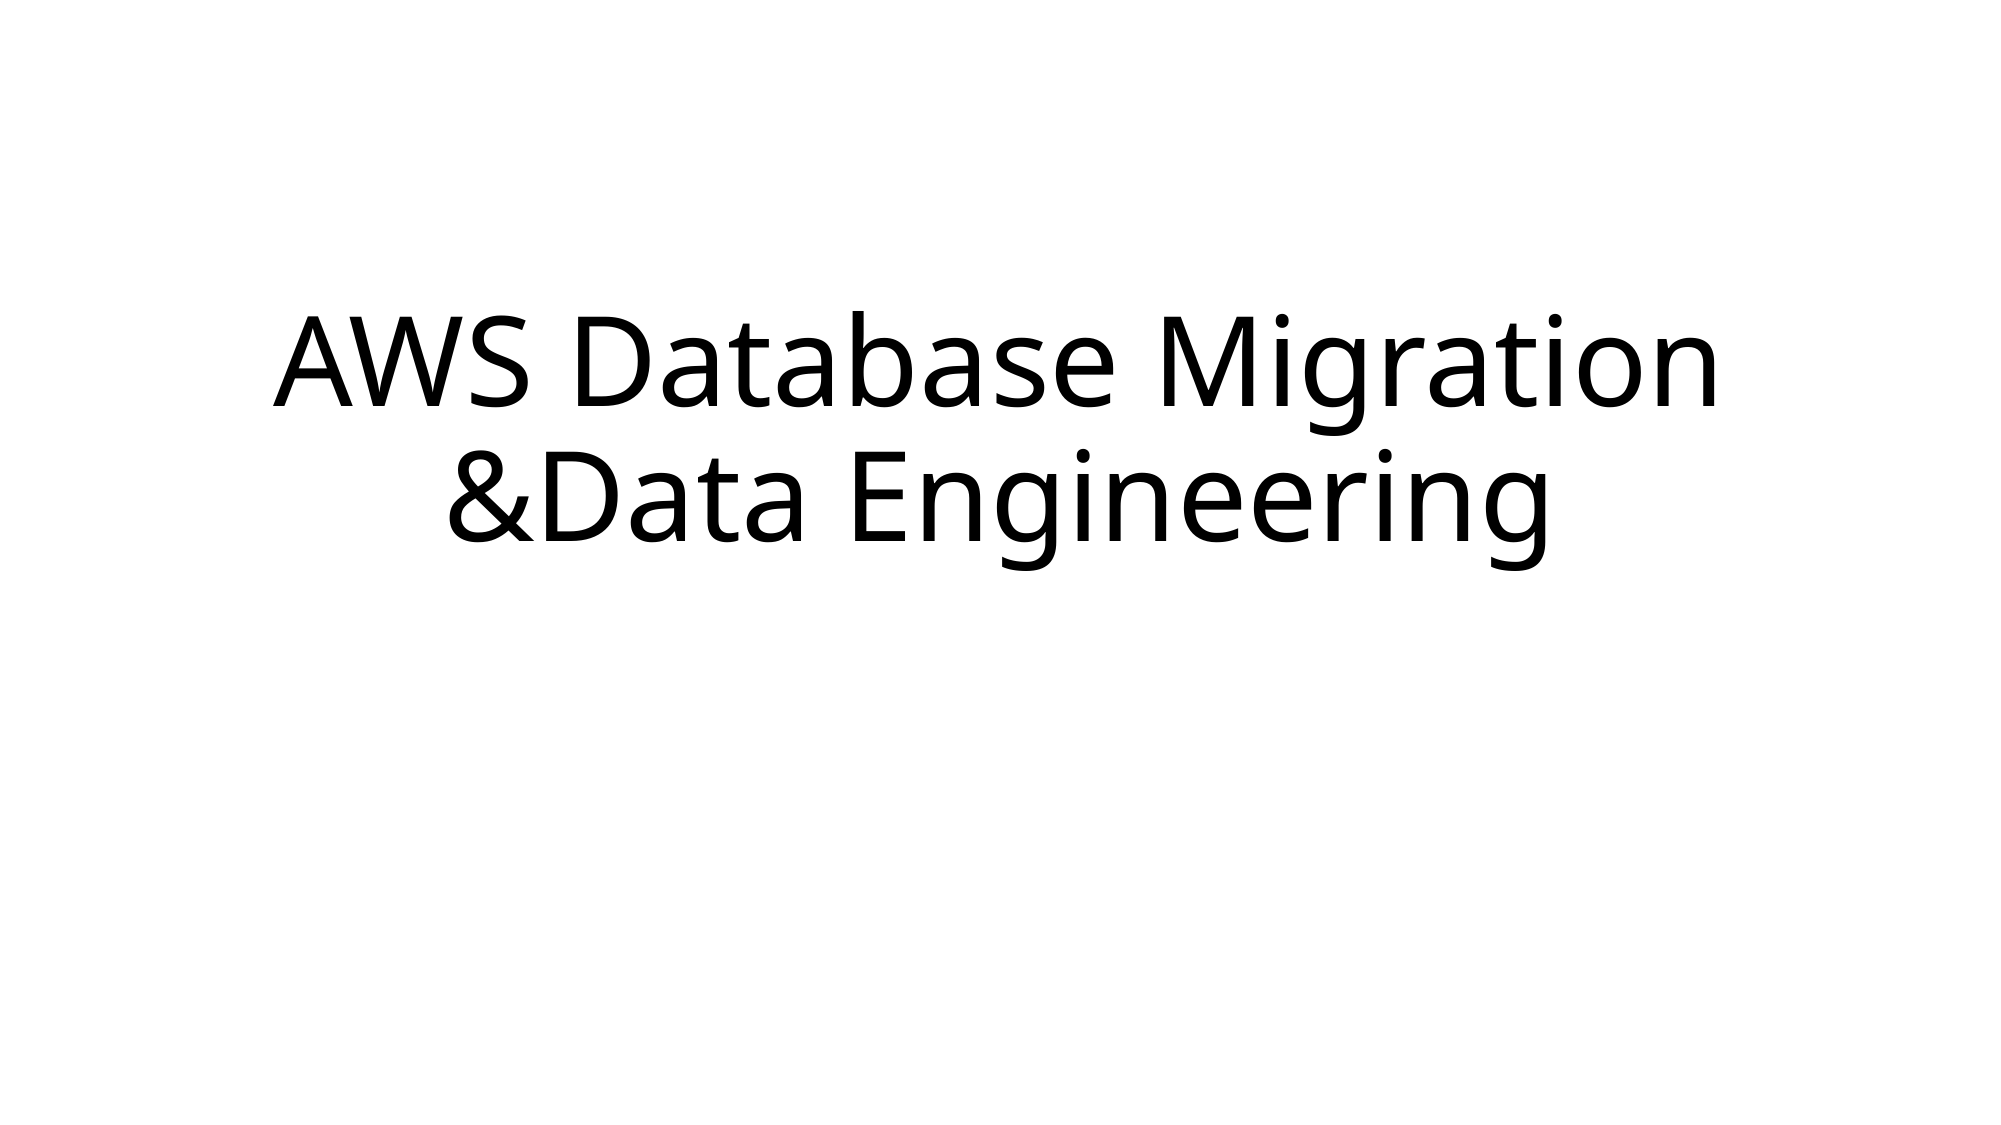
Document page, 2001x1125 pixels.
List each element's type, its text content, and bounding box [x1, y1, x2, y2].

title AWS Database Migration &Data Engineering [249, 184, 1750, 576]
